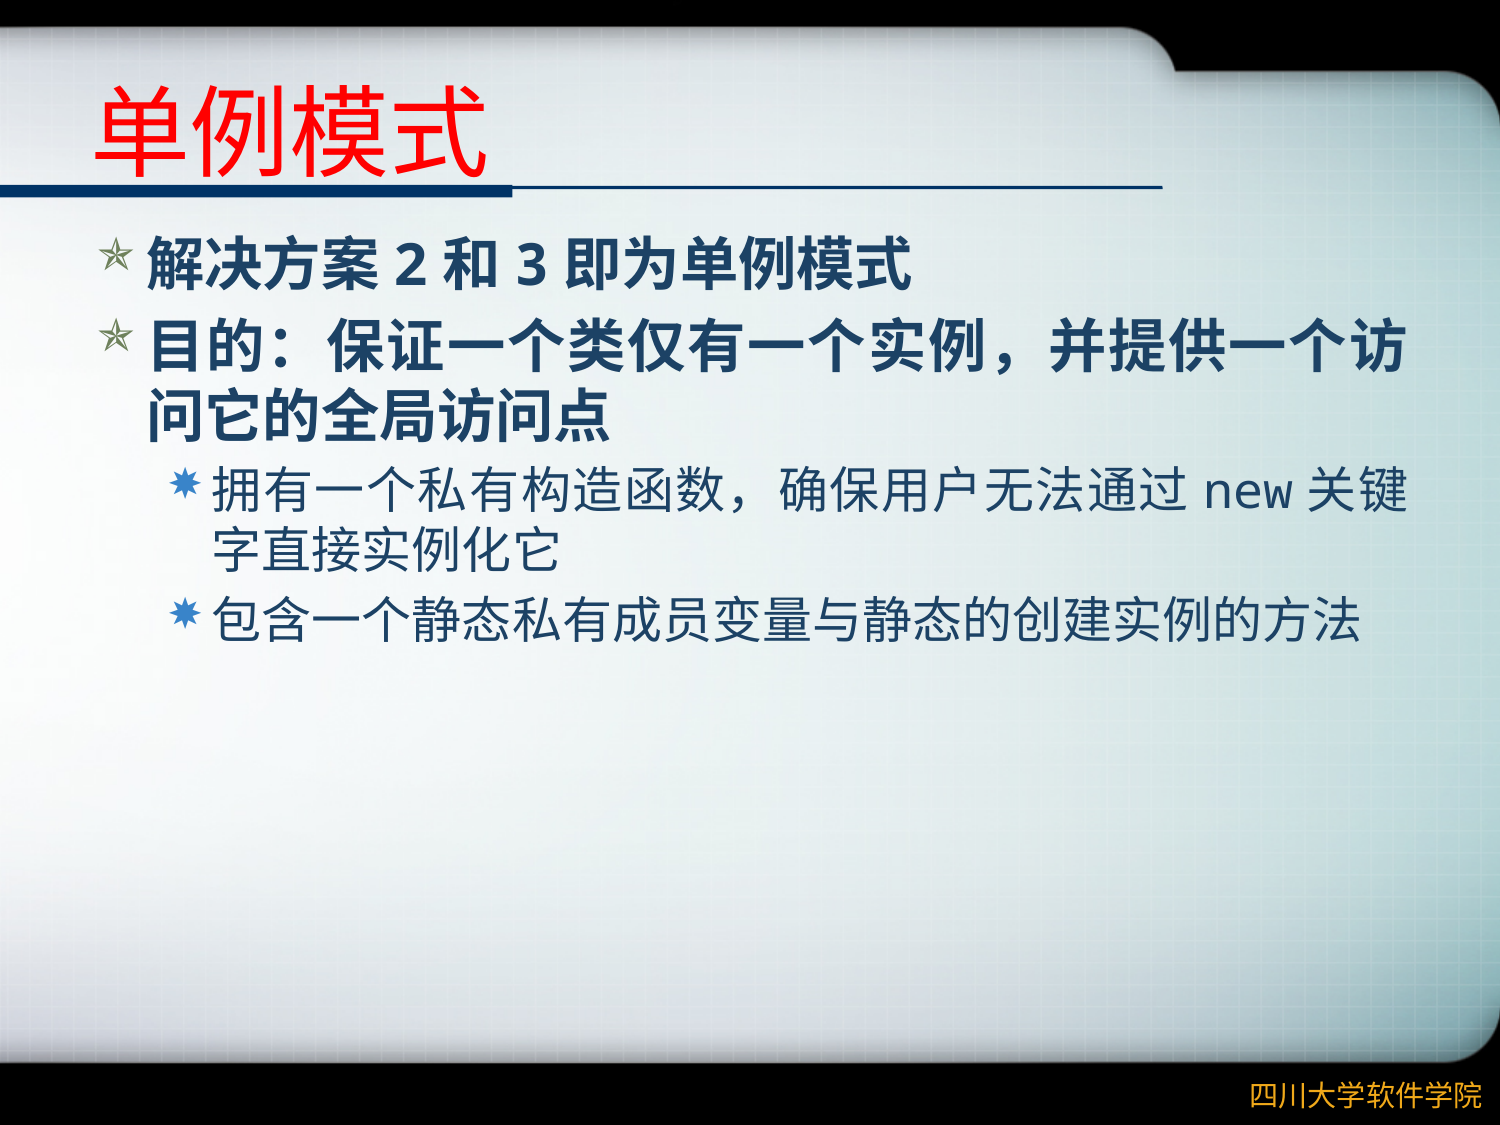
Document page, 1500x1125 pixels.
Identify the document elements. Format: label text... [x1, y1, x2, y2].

list 解决方案2和3即为单例模式 目的：保证一个类仅有一个实例，并提供一个访问它的全局访问点 拥有一个私有构造函数，确保用户无法通过new关键字直接实例化它 包含一个静态私有成员变量与静态的创建实例的方法 [75, 219, 1424, 1059]
picture [0, 0, 1500, 1125]
title 单例模式 [75, 78, 1447, 180]
